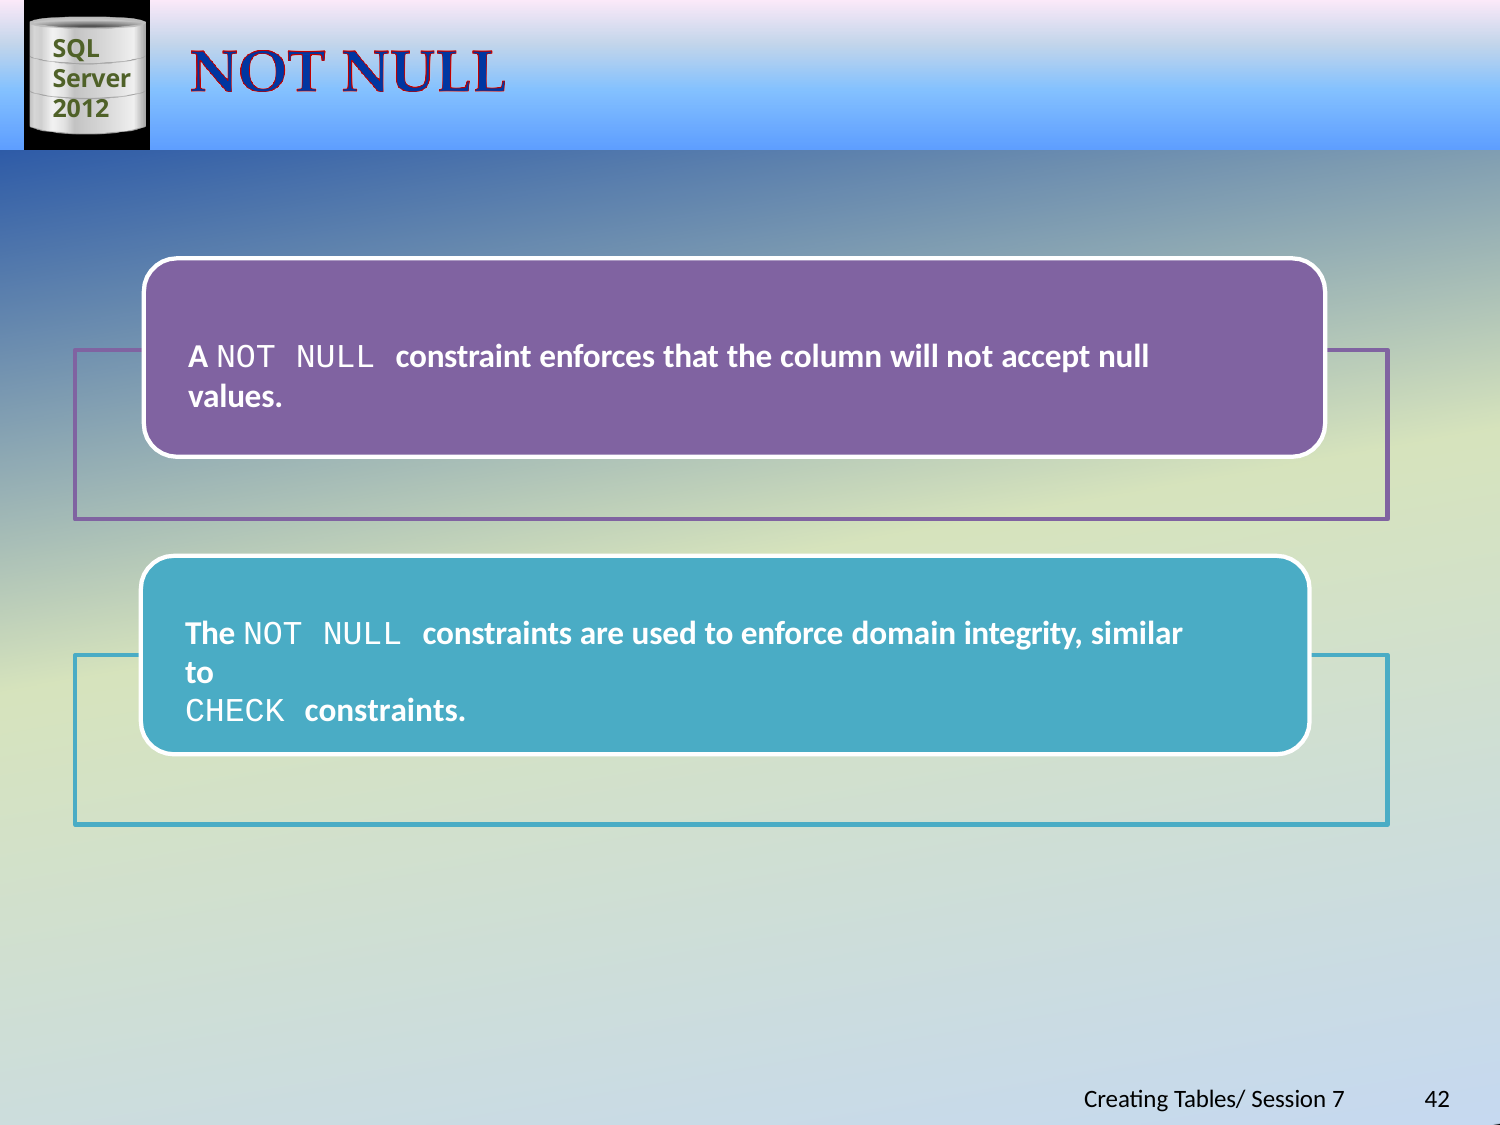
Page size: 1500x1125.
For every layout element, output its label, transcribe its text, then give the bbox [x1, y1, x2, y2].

picture [191, 49, 505, 93]
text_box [0, 0, 1500, 151]
picture [0, 151, 1500, 1125]
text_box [72, 553, 1390, 827]
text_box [72, 255, 1390, 522]
slide_number Creating Tables/ Session 7 [1082, 1086, 1350, 1125]
slide_number 42 [1418, 1086, 1457, 1125]
